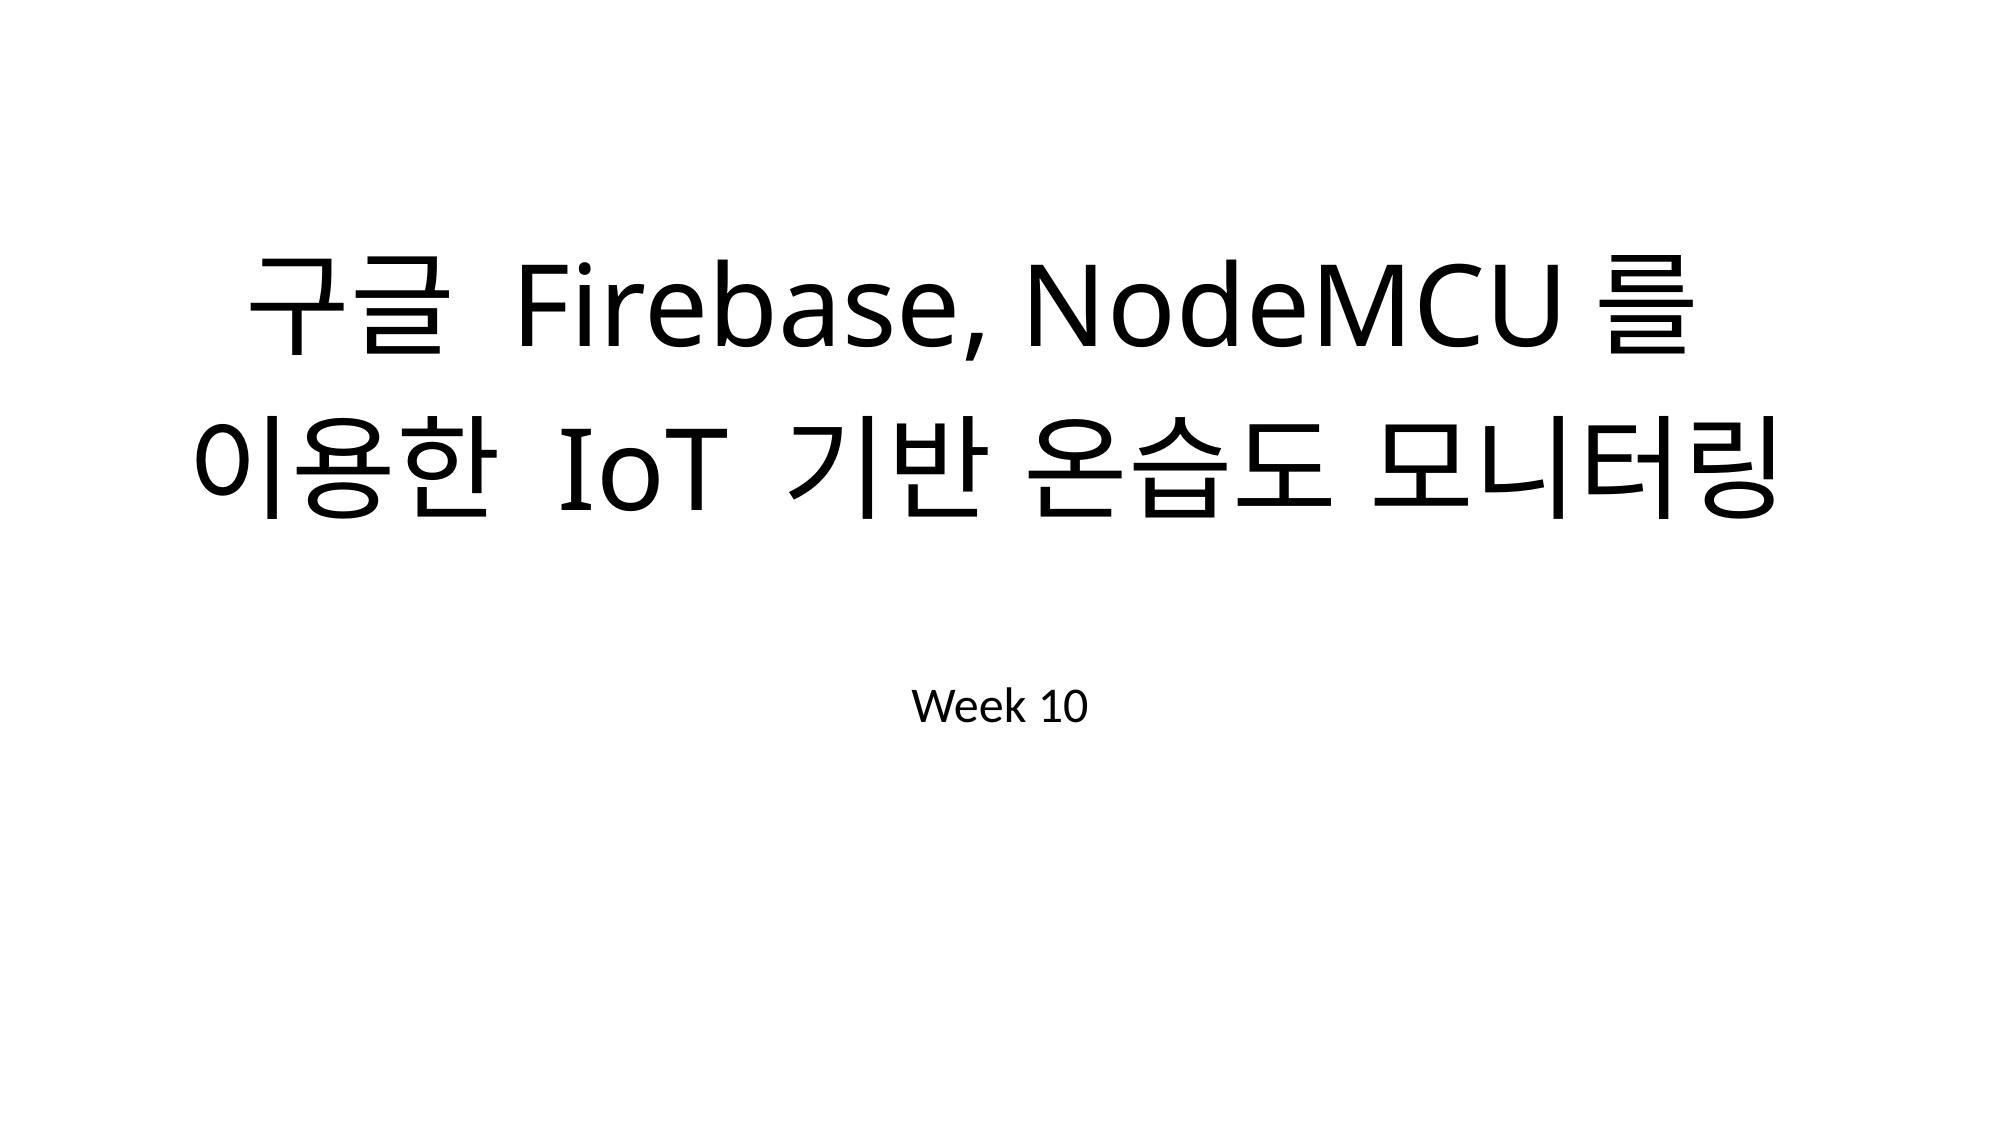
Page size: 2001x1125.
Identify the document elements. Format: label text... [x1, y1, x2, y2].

title 구글 Firebase, NodeMCU를 이용한 IoT 기반 온습도 모니터링 [122, 150, 1854, 543]
subtitle Week 10 [249, 590, 1750, 863]
